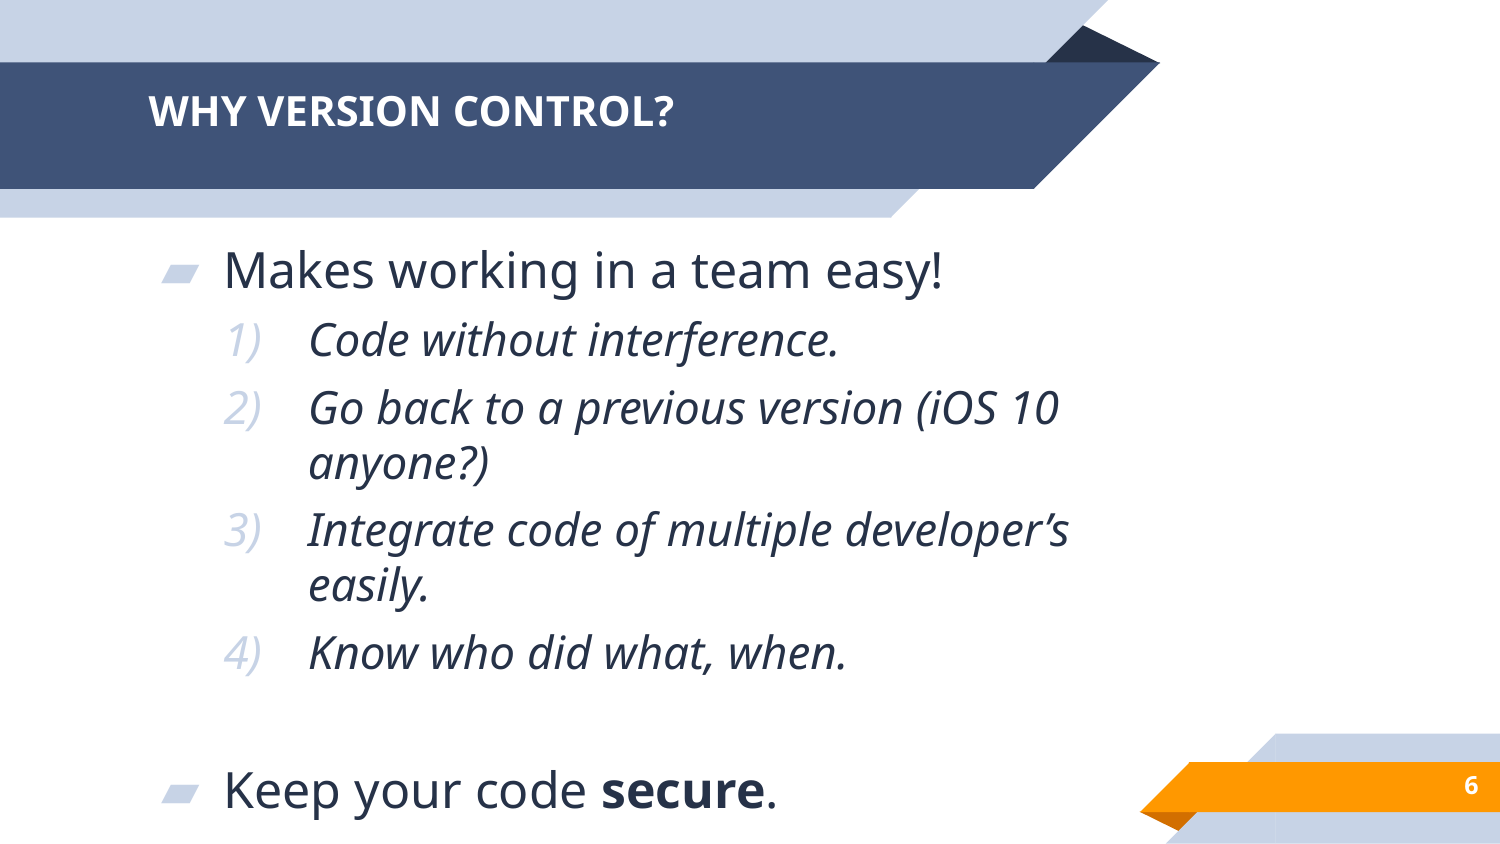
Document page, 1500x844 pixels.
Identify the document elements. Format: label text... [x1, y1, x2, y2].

slide_number 6 [1249, 760, 1494, 813]
title WHY VERSION CONTROL? [133, 47, 1035, 173]
list Makes working in a team easy! Code without interference. Go back to a previous version (iOS 10 anyone?) Integrate code of multiple developer’s easily. Know who did what, when. Keep your code secure. [133, 244, 1145, 813]
